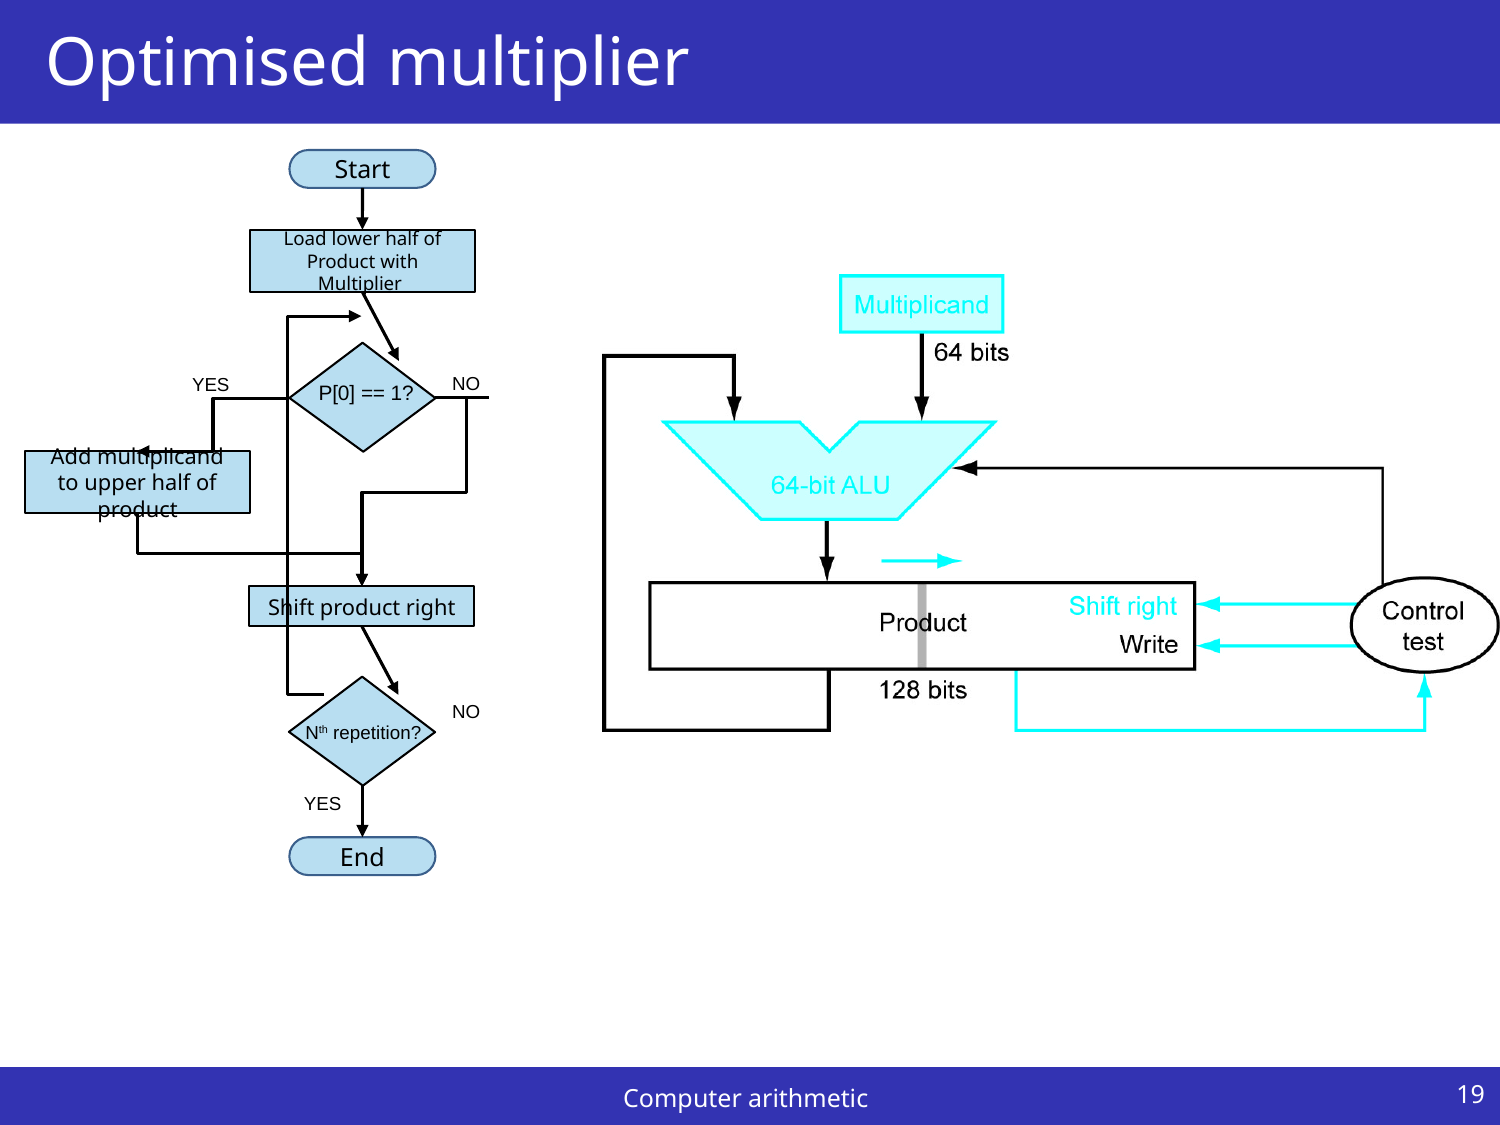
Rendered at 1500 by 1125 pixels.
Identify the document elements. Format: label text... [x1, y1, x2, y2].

title Optimised multiplier [0, 0, 1500, 124]
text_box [24, 149, 513, 876]
picture [602, 274, 1500, 733]
slide_number 19 [1325, 1067, 1500, 1125]
